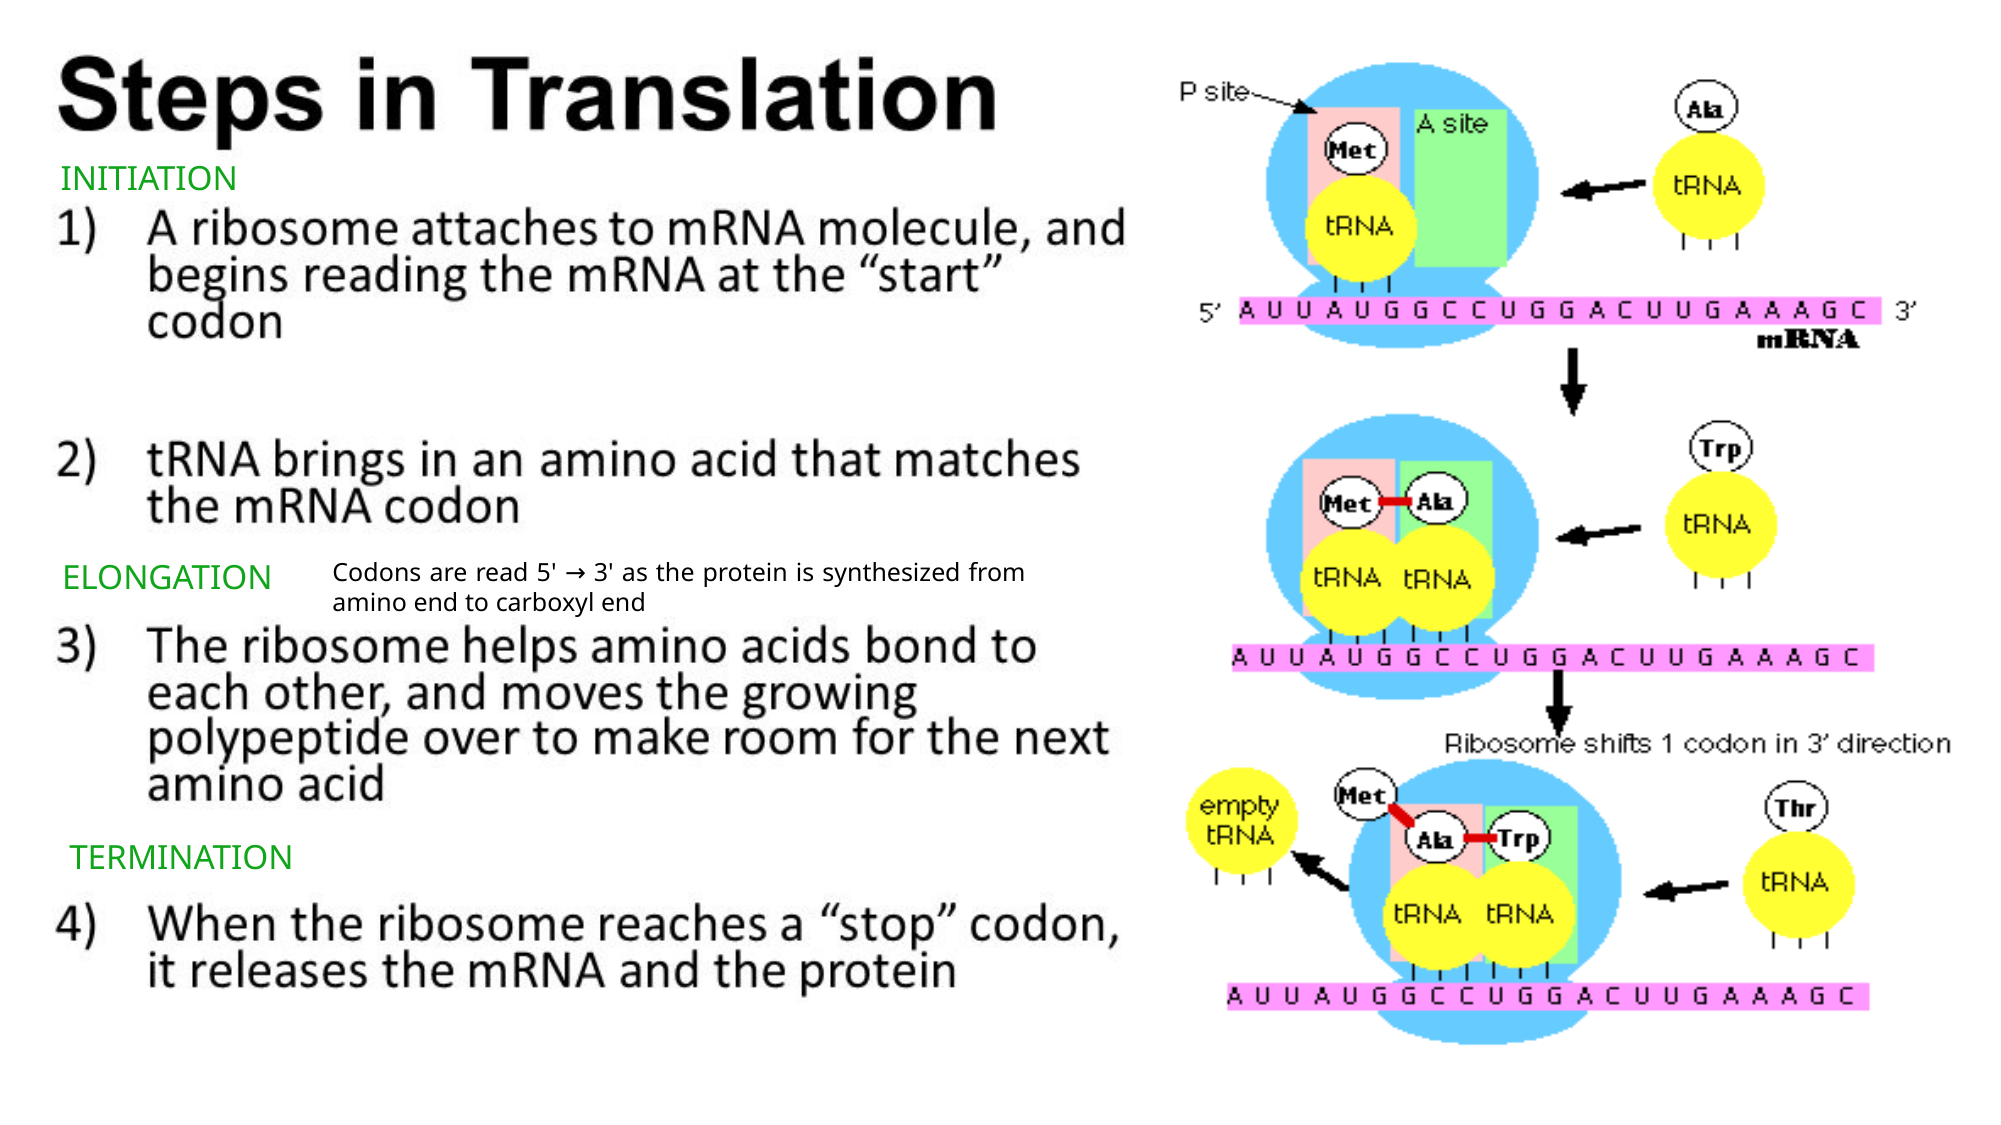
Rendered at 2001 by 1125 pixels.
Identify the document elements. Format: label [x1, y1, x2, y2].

picture [26, 28, 1130, 1090]
picture [1177, 60, 1987, 1058]
